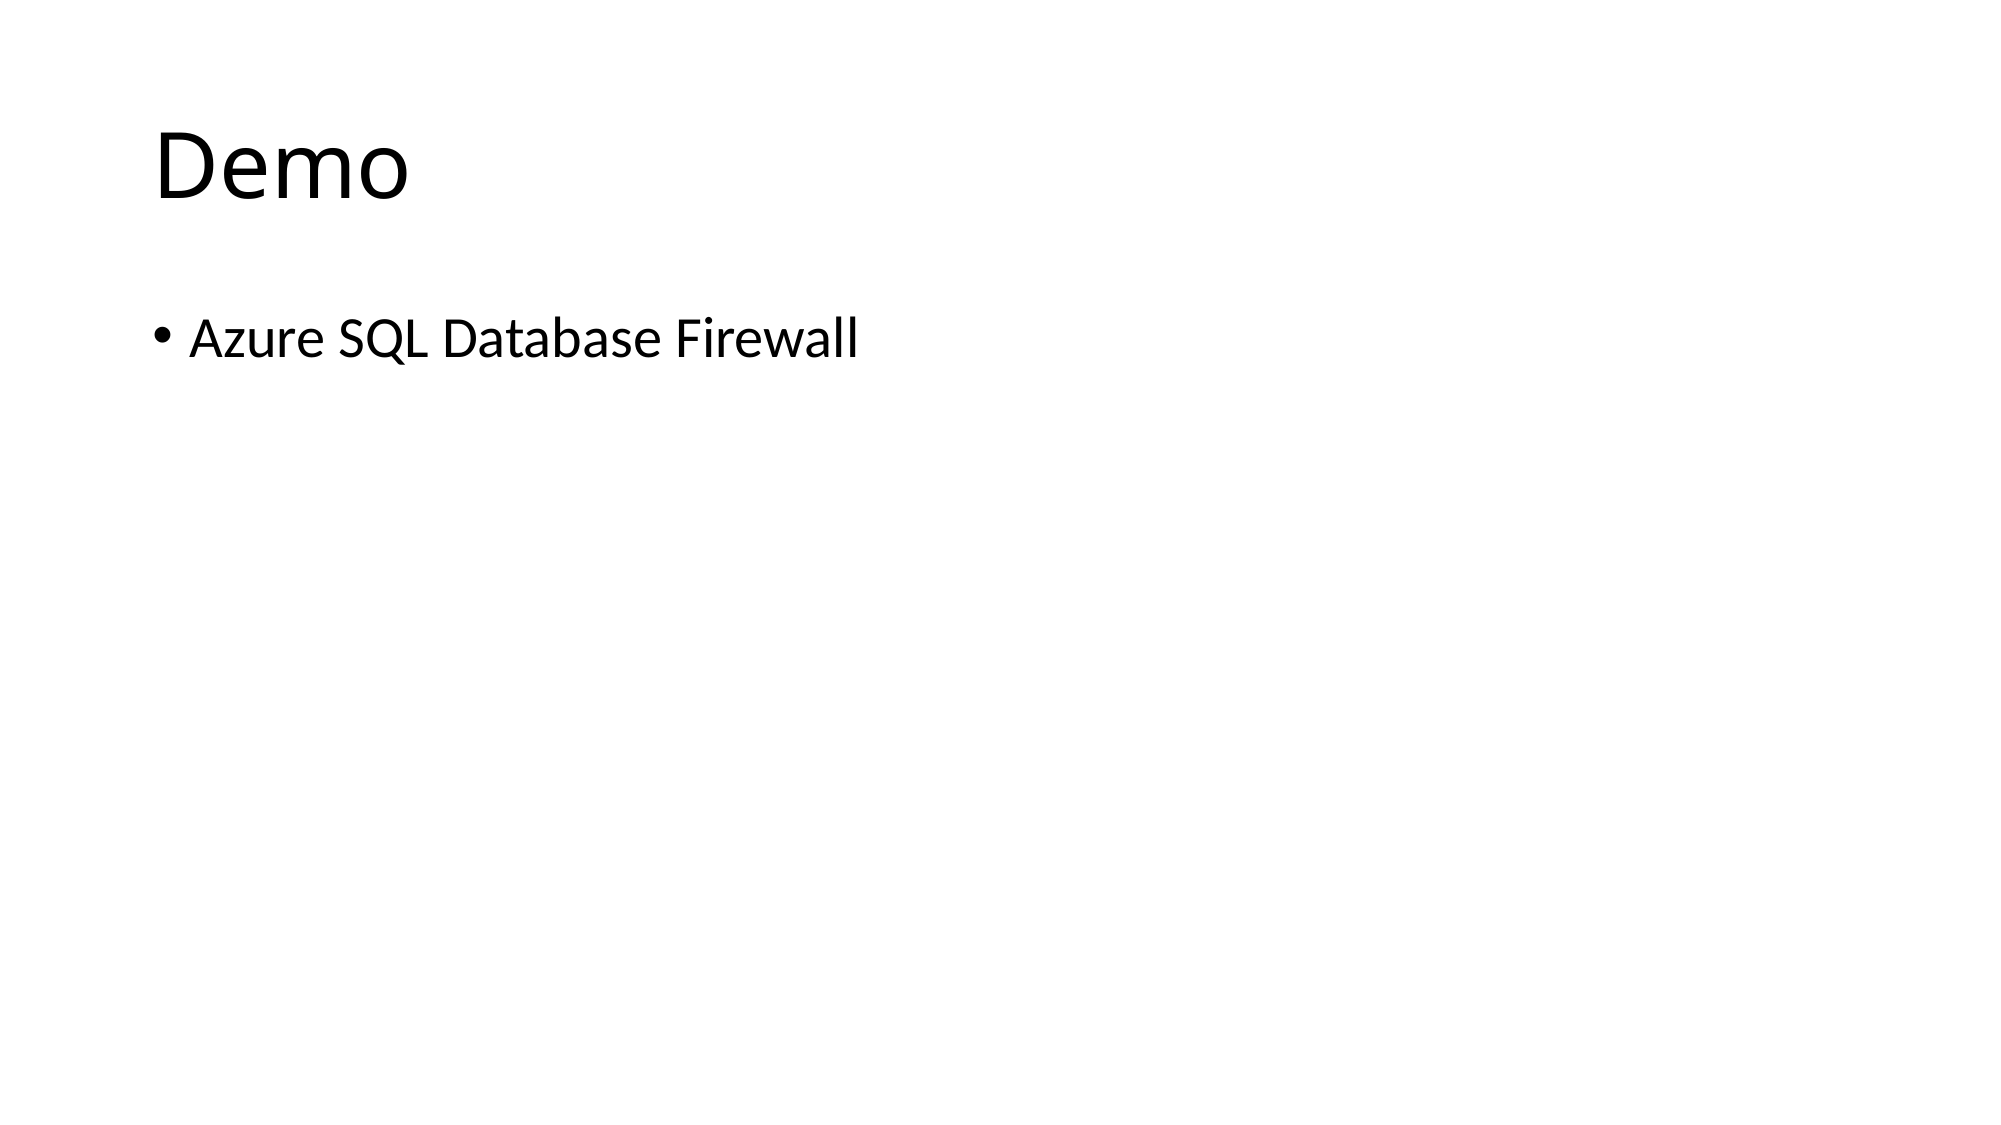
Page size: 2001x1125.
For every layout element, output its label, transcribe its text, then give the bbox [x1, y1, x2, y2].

list Azure SQL Database Firewall [137, 299, 1863, 1014]
title Demo [137, 59, 1863, 278]
